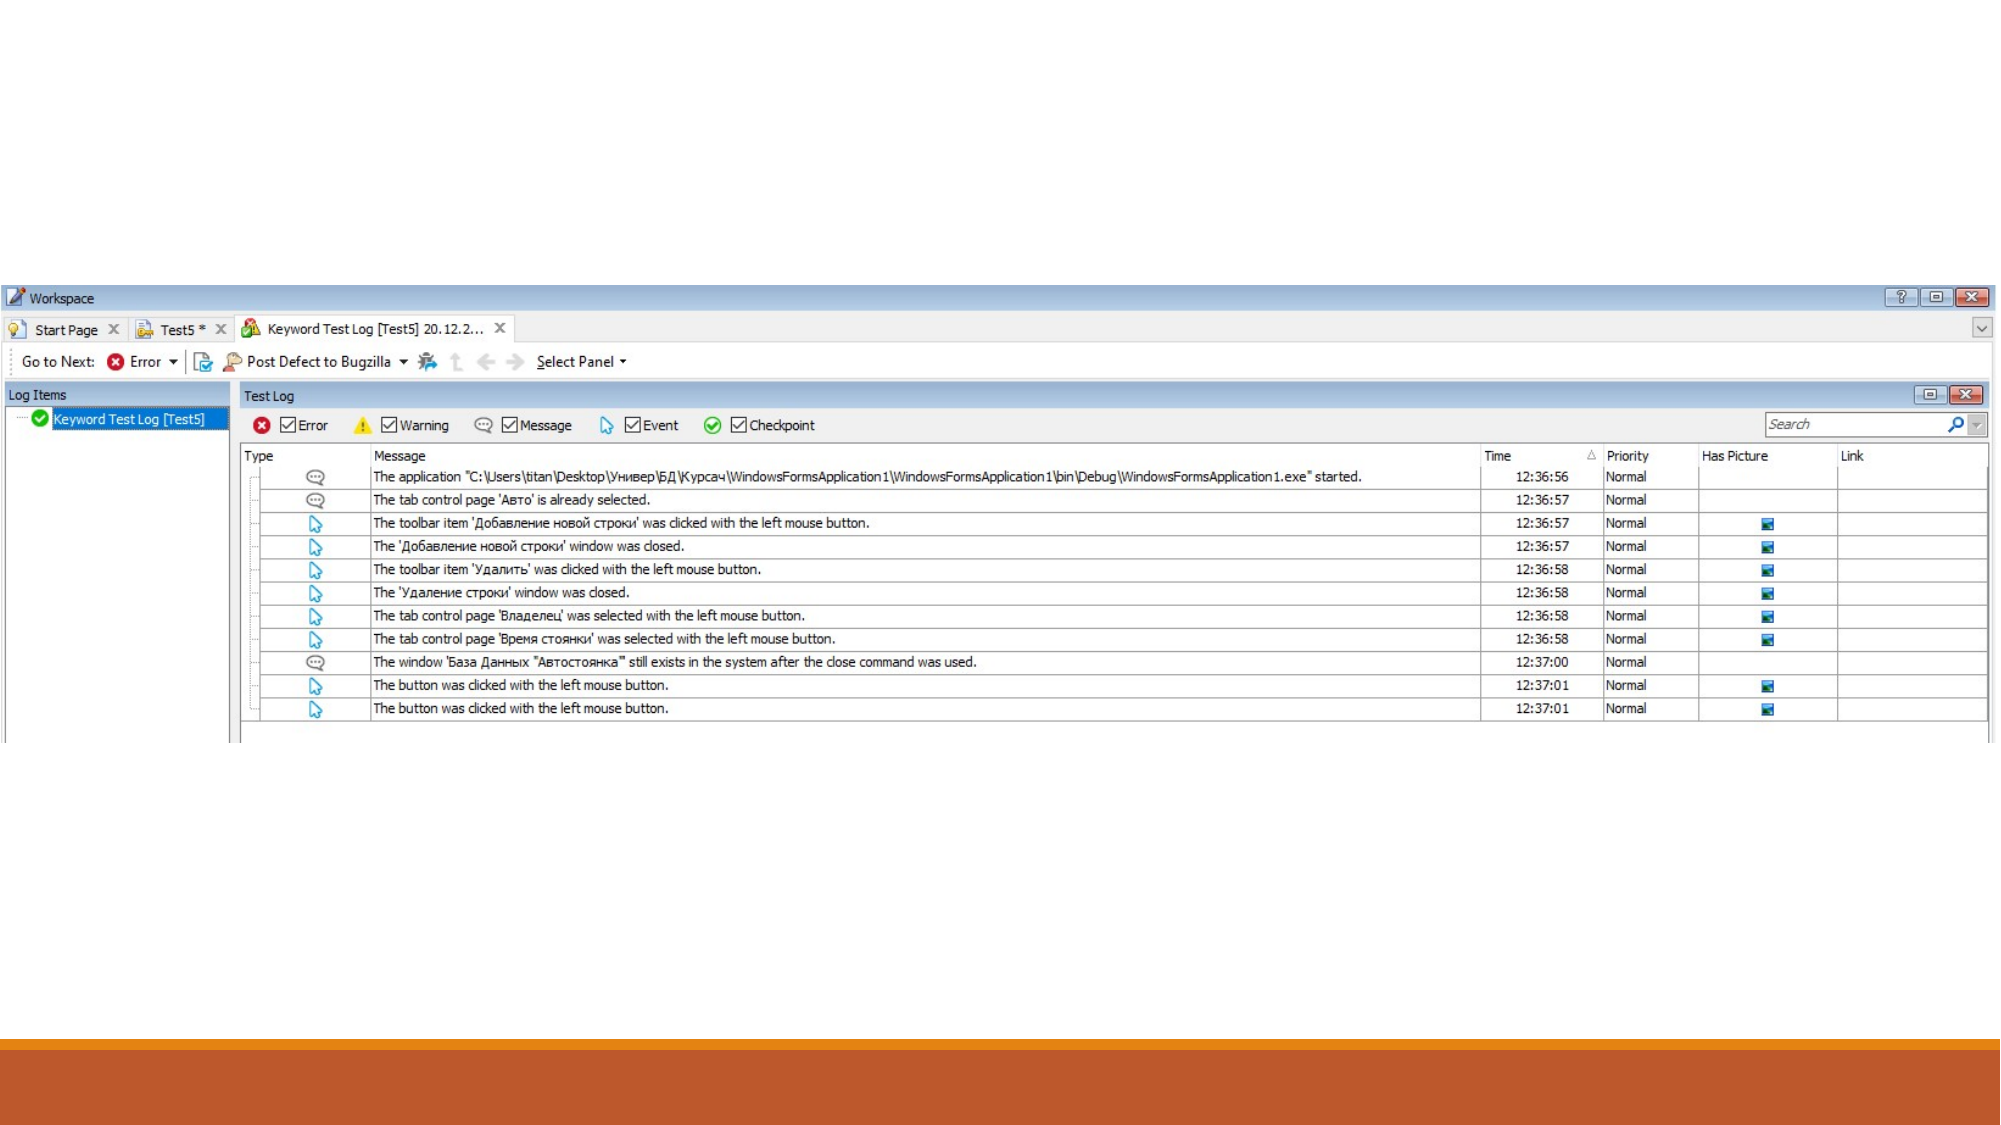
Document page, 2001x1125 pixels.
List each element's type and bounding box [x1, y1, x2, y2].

list [0, 284, 1998, 744]
